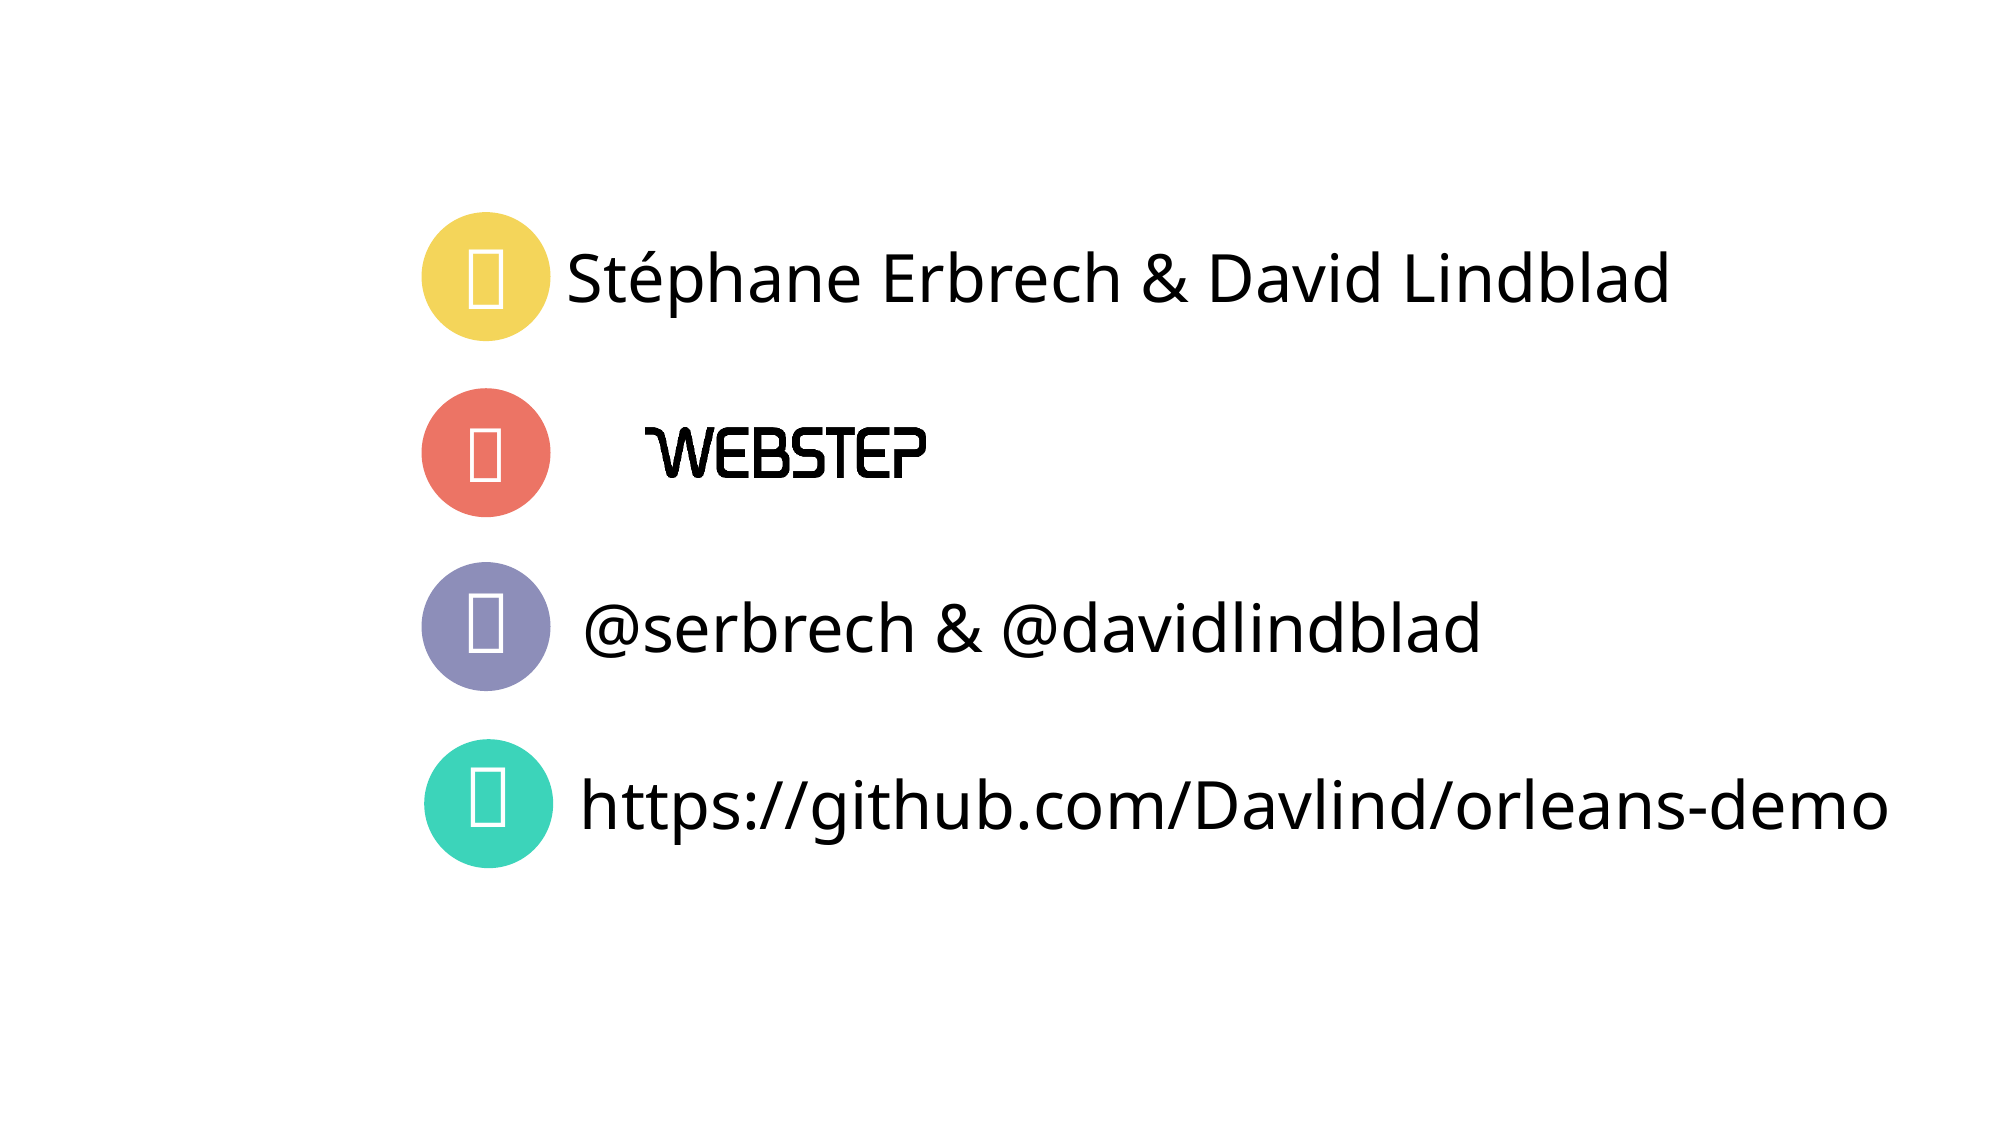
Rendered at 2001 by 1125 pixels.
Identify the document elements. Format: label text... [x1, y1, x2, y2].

picture [645, 427, 926, 478]
text_box  [420, 211, 551, 343]
text_box Stéphane Erbrech & David Lindblad [551, 228, 1689, 324]
text_box https://github.com/Davlind/orleans-demo [565, 755, 1907, 851]
text_box  [423, 738, 555, 870]
text_box  [420, 387, 552, 519]
text_box @serbrech & @davidlindblad [567, 578, 1500, 674]
text_box  [420, 561, 552, 693]
